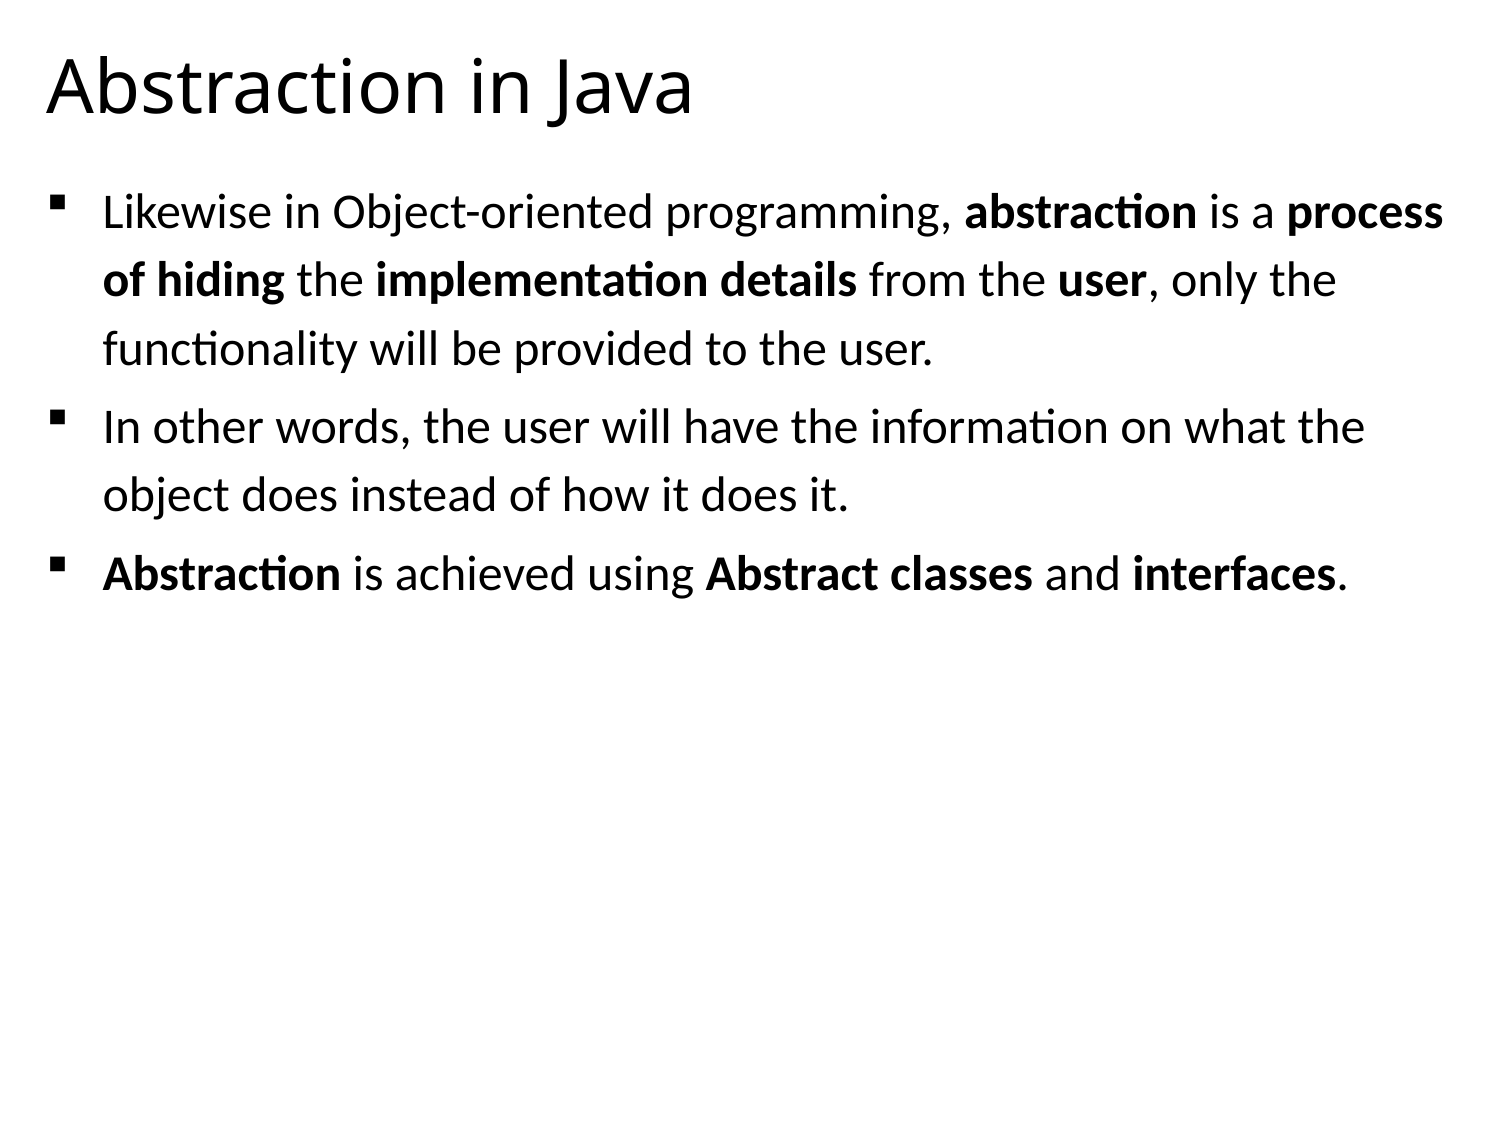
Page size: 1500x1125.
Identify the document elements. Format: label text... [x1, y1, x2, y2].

list Likewise in Object-oriented programming, abstraction is a process of hiding the implementation details from the user, only the functionality will be provided to the user. In other words, the user will have the information on what the object does instead of how it does it. Abstraction is achieved using Abstract classes and interfaces. [31, 162, 1469, 1038]
title Abstraction in Java [31, 17, 1469, 150]
